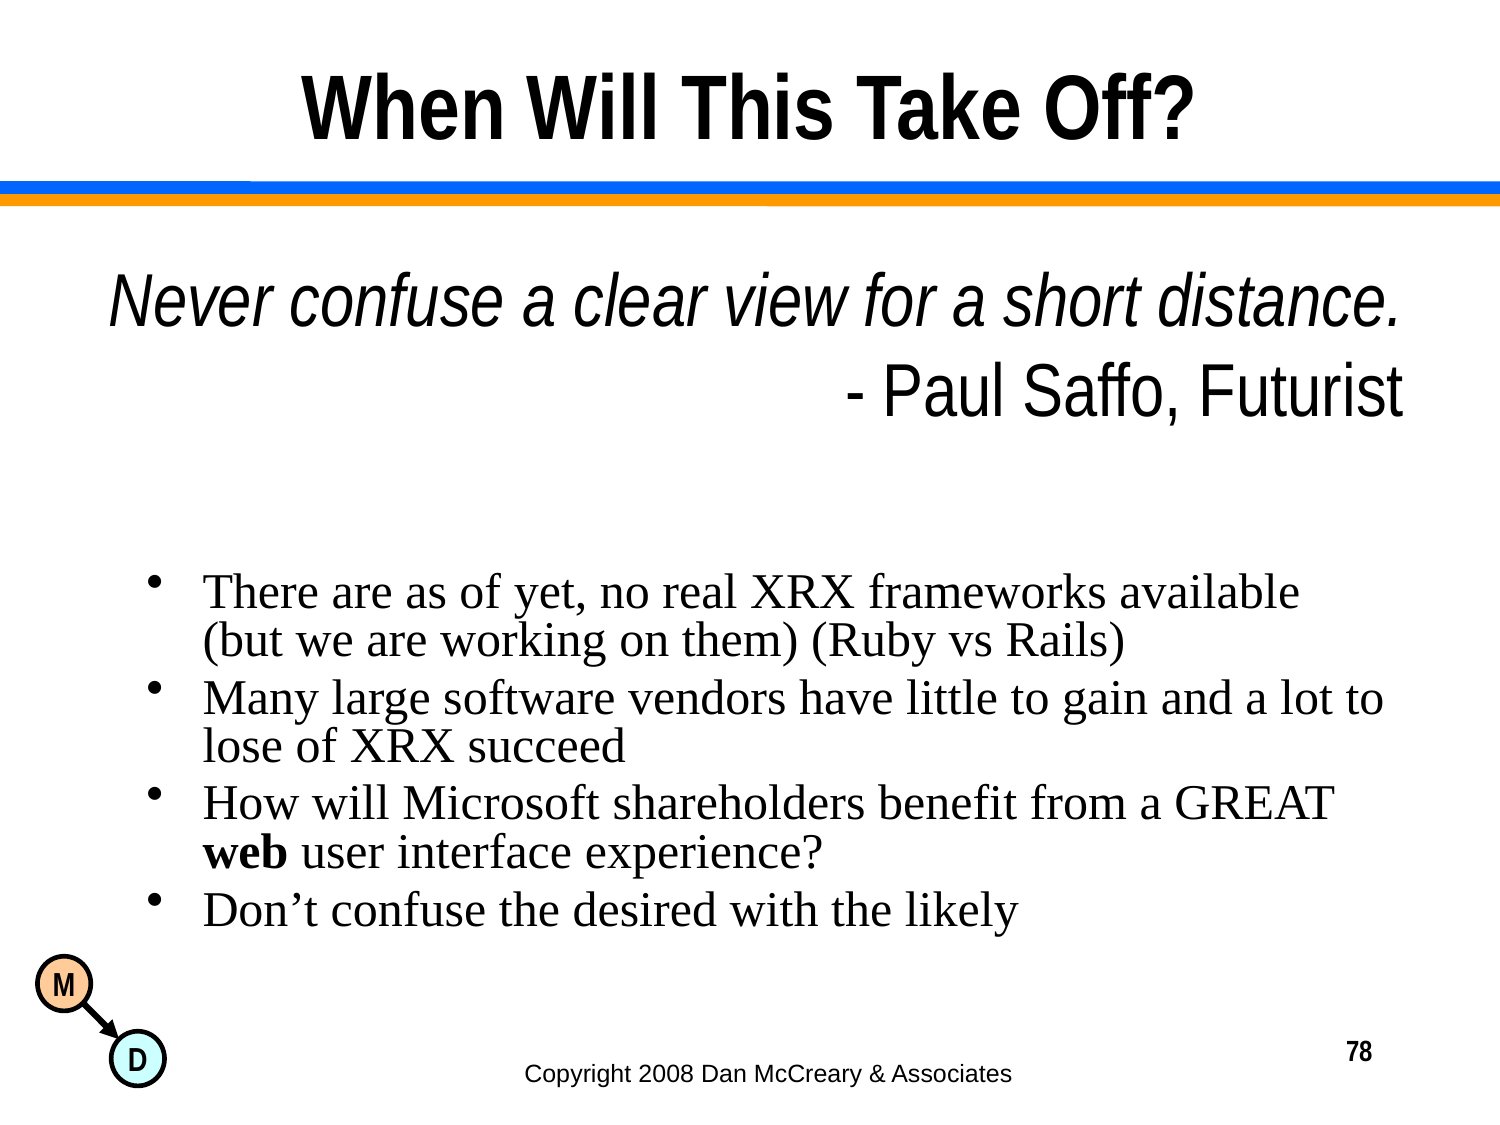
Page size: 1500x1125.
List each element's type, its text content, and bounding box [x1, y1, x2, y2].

list There are as of yet, no real XRX frameworks available (but we are working on them) (Ruby vs Rails) Many large software vendors have little to gain and a lot to lose of XRX succeed How will Microsoft shareholders benefit from a GREAT web user interface experience? Don’t confuse the desired with the likely [131, 562, 1407, 957]
slide_number [112, 1025, 425, 1100]
slide_number 78 [1074, 1025, 1388, 1100]
footer Copyright 2008 Dan McCreary & Associates [425, 1050, 1074, 1100]
text_box Never confuse a clear view for a short distance. - Paul Saffo, Futurist [93, 243, 1419, 439]
title When Will This Take Off? [112, 18, 1388, 188]
